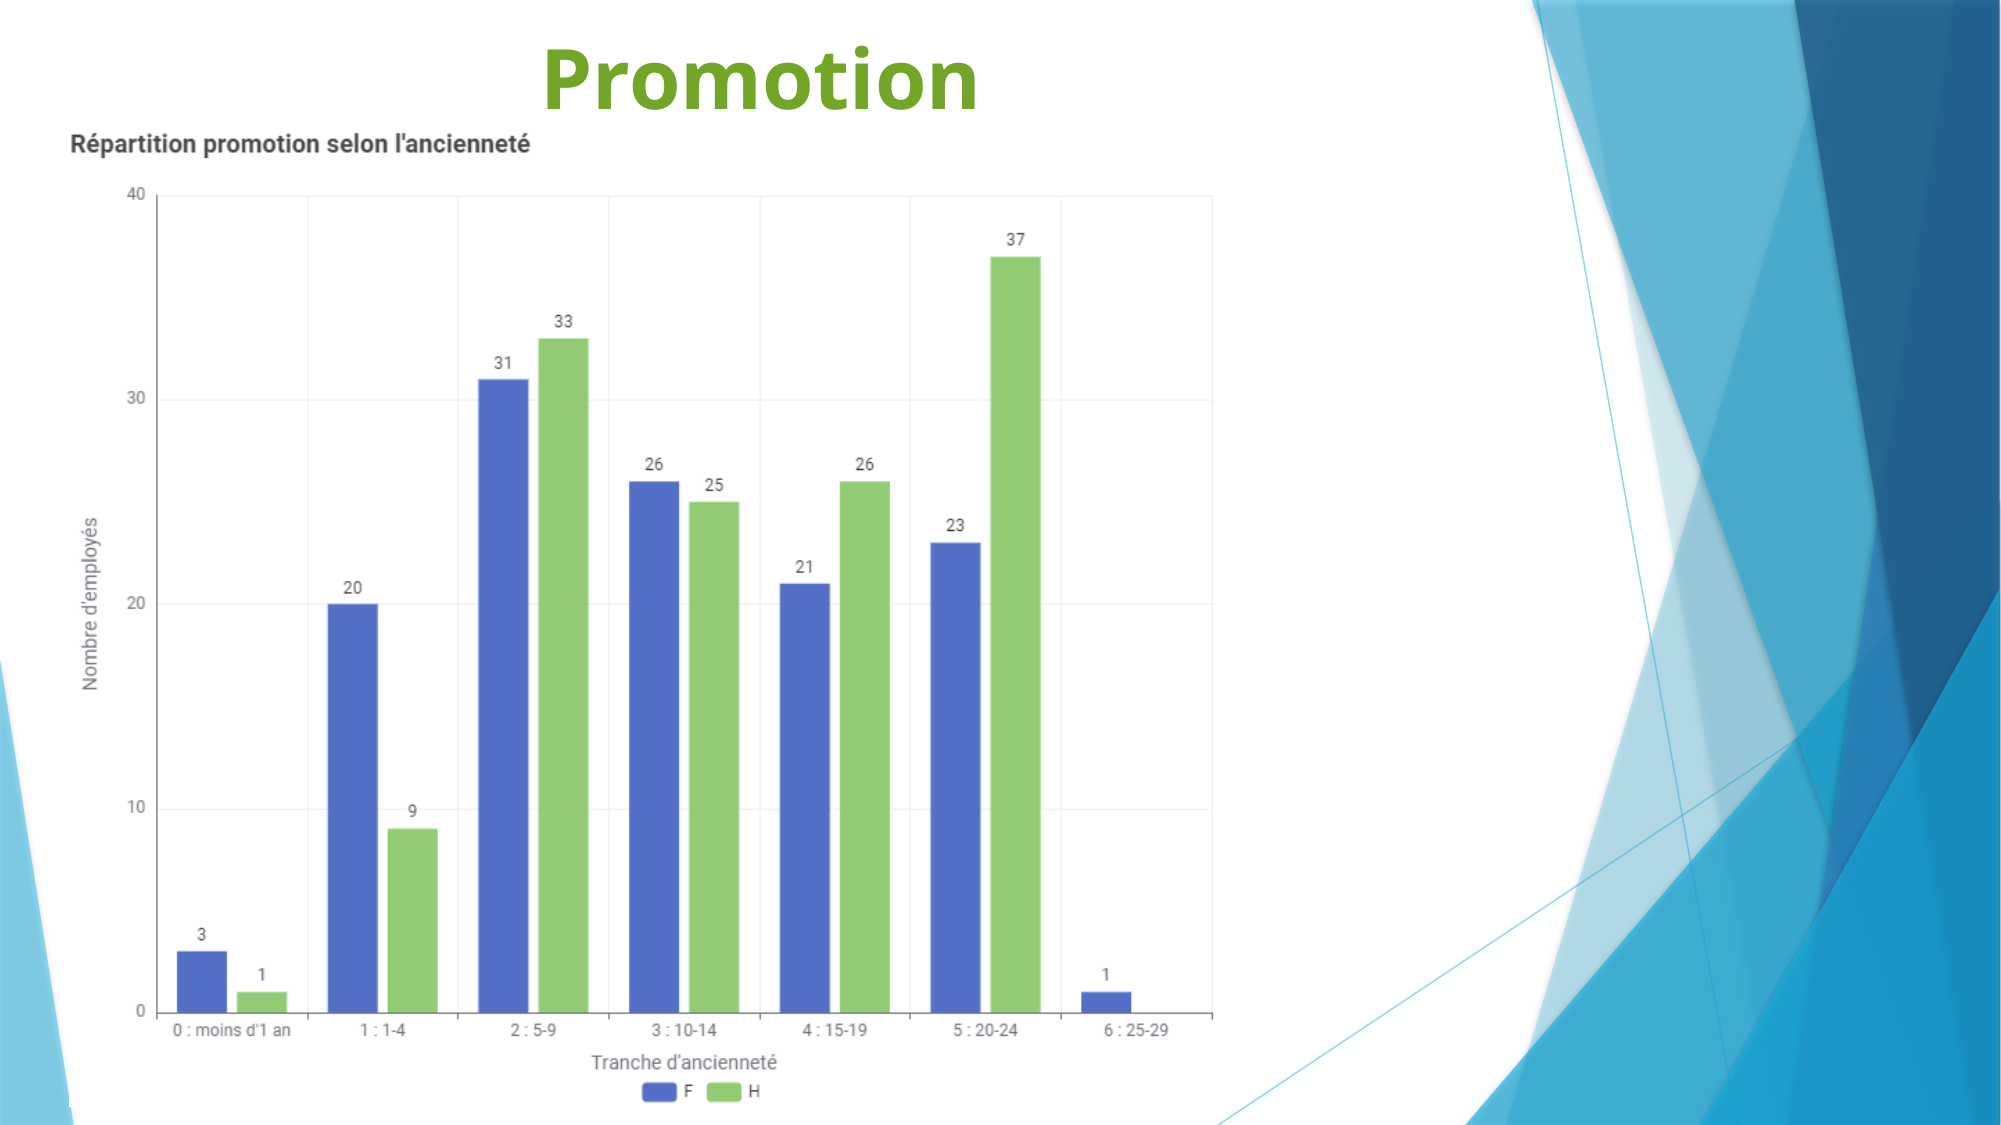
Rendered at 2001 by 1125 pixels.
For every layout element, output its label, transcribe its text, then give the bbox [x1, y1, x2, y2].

text_box Promotion [526, 18, 998, 124]
picture [69, 124, 1216, 1107]
